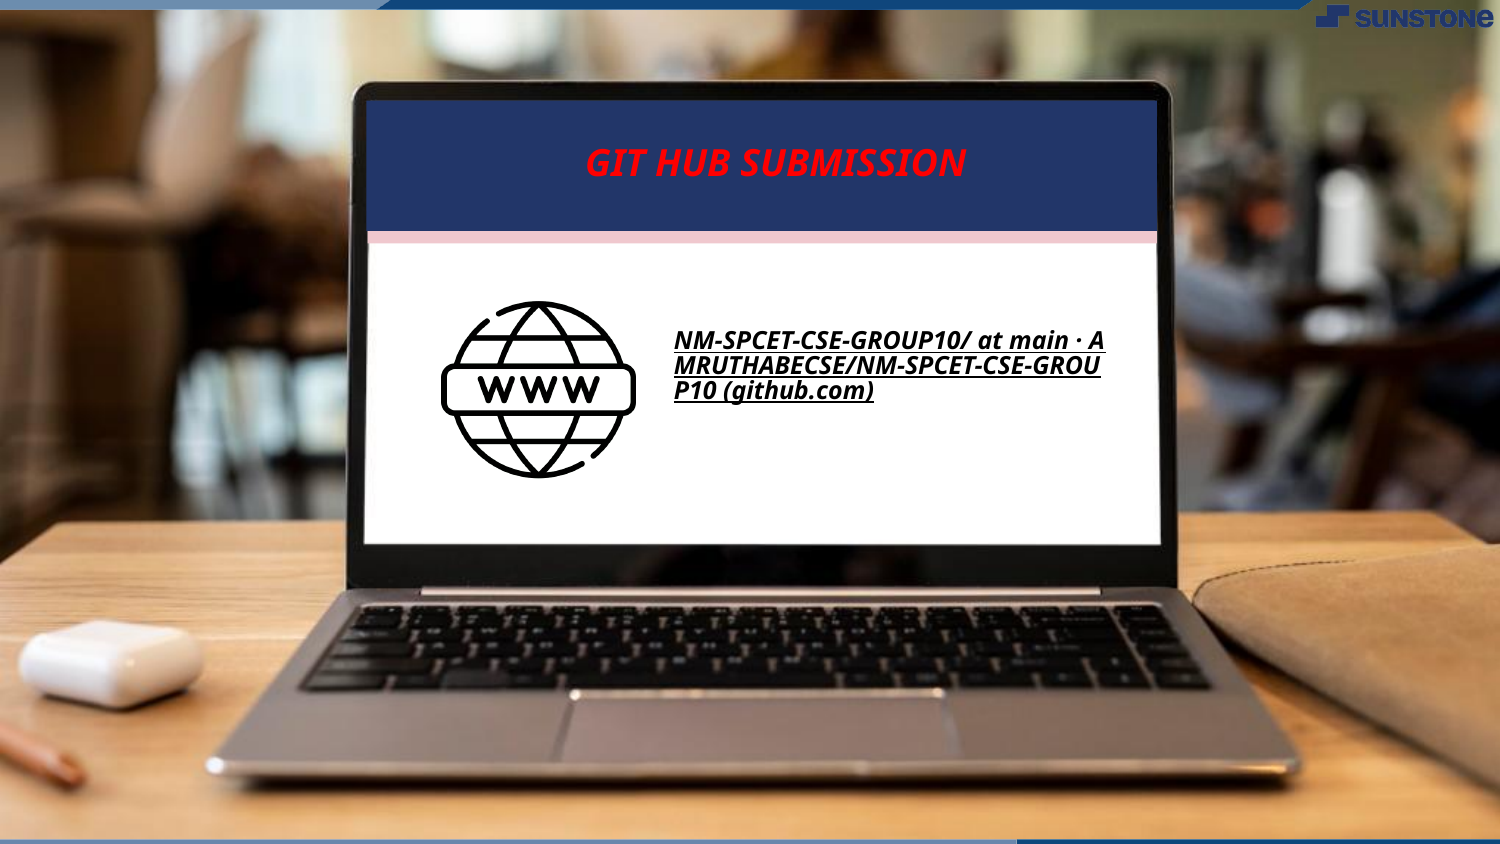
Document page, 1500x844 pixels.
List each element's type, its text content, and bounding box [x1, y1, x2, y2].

picture [0, 0, 1500, 844]
list GIT HUB SUBMISSION [446, 124, 659, 199]
list NM-SPCET-CSE-GROUP10/ at main · AMRUTHABECSE/NM-SPCET-CSE-GROUP10 (github.com) [659, 114, 1130, 604]
